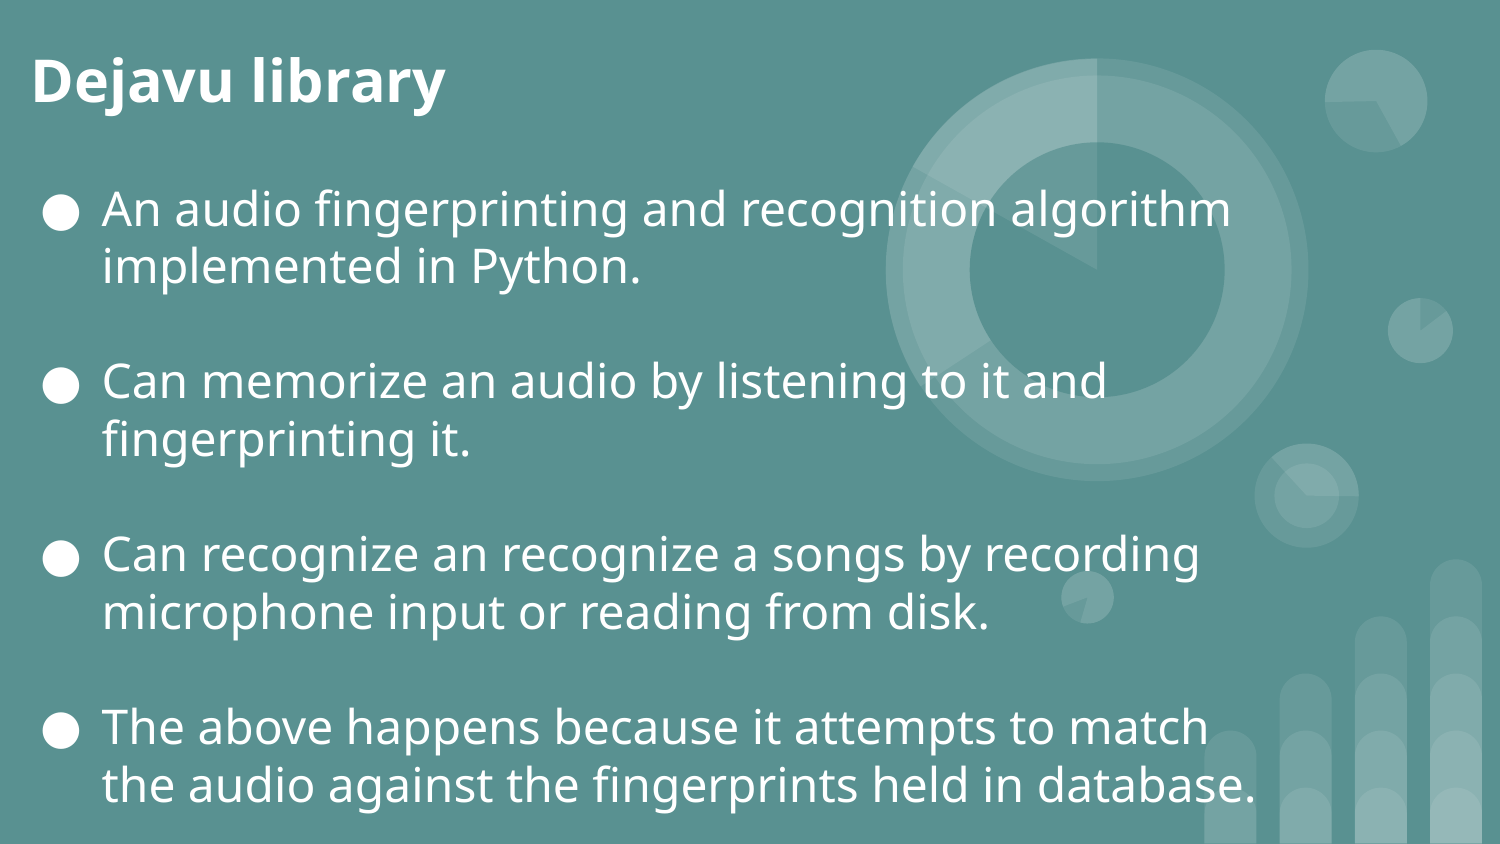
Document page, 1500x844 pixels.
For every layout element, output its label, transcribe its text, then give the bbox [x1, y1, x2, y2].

title Dejavu library [0, 0, 1103, 158]
subtitle An audio fingerprinting and recognition algorithm implemented in Python. Can memorize an audio by listening to it and fingerprinting it. Can recognize an recognize a songs by recording microphone input or reading from disk. The above happens because it attempts to match the audio against the fingerprints held in database. [11, 163, 1299, 844]
